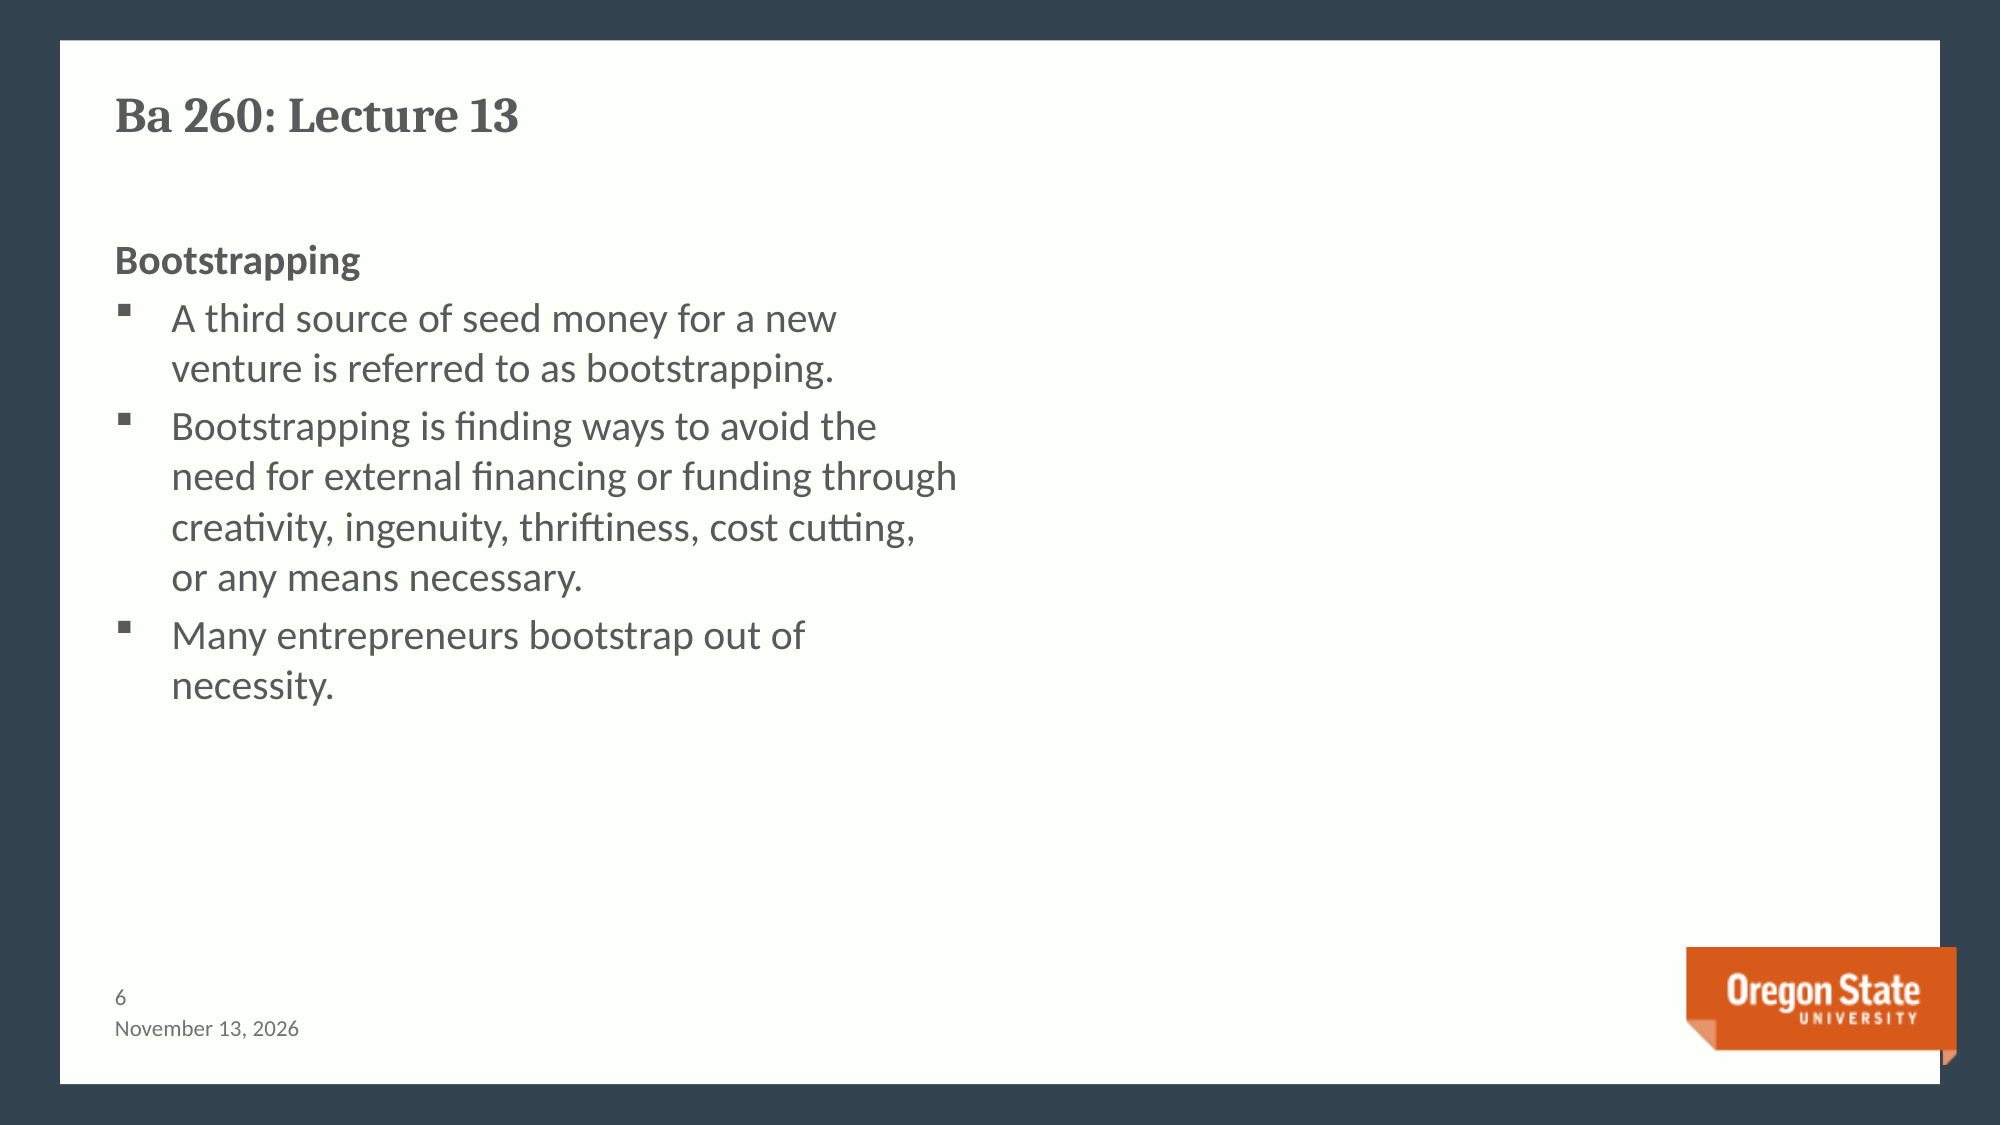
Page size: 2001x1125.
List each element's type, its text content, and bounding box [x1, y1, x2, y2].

list Bootstrapping A third source of seed money for a new venture is referred to as bootstrapping. Bootstrapping is finding ways to avoid the need for external financing or funding through creativity, ingenuity, thriftiness, cost cutting, or any means necessary. Many entrepreneurs bootstrap out of necessity. [99, 224, 976, 938]
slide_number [99, 1012, 500, 1043]
slide_number 5 [99, 982, 180, 1013]
title Ba 260: Lecture 13 [99, 75, 1900, 188]
